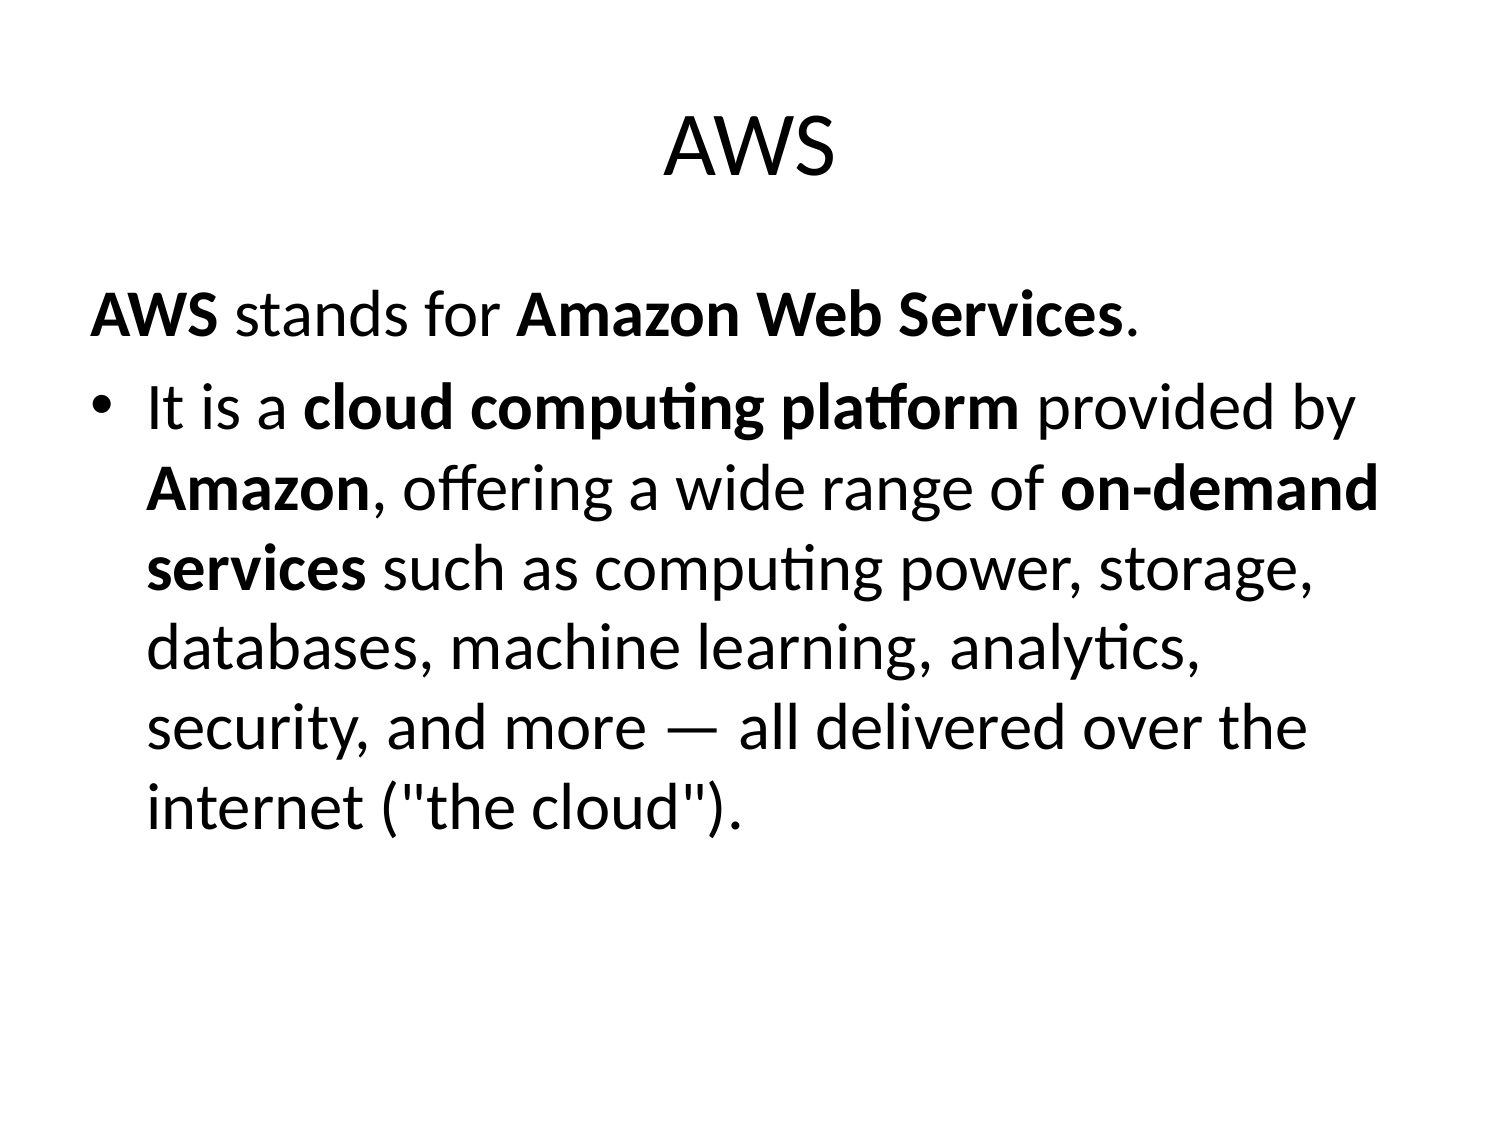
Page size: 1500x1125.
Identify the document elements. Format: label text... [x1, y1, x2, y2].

list AWS stands for Amazon Web Services. It is a cloud computing platform provided by Amazon, offering a wide range of on-demand services such as computing power, storage, databases, machine learning, analytics, security, and more — all delivered over the internet ("the cloud"). [75, 262, 1425, 1005]
title AWS [75, 45, 1425, 233]
